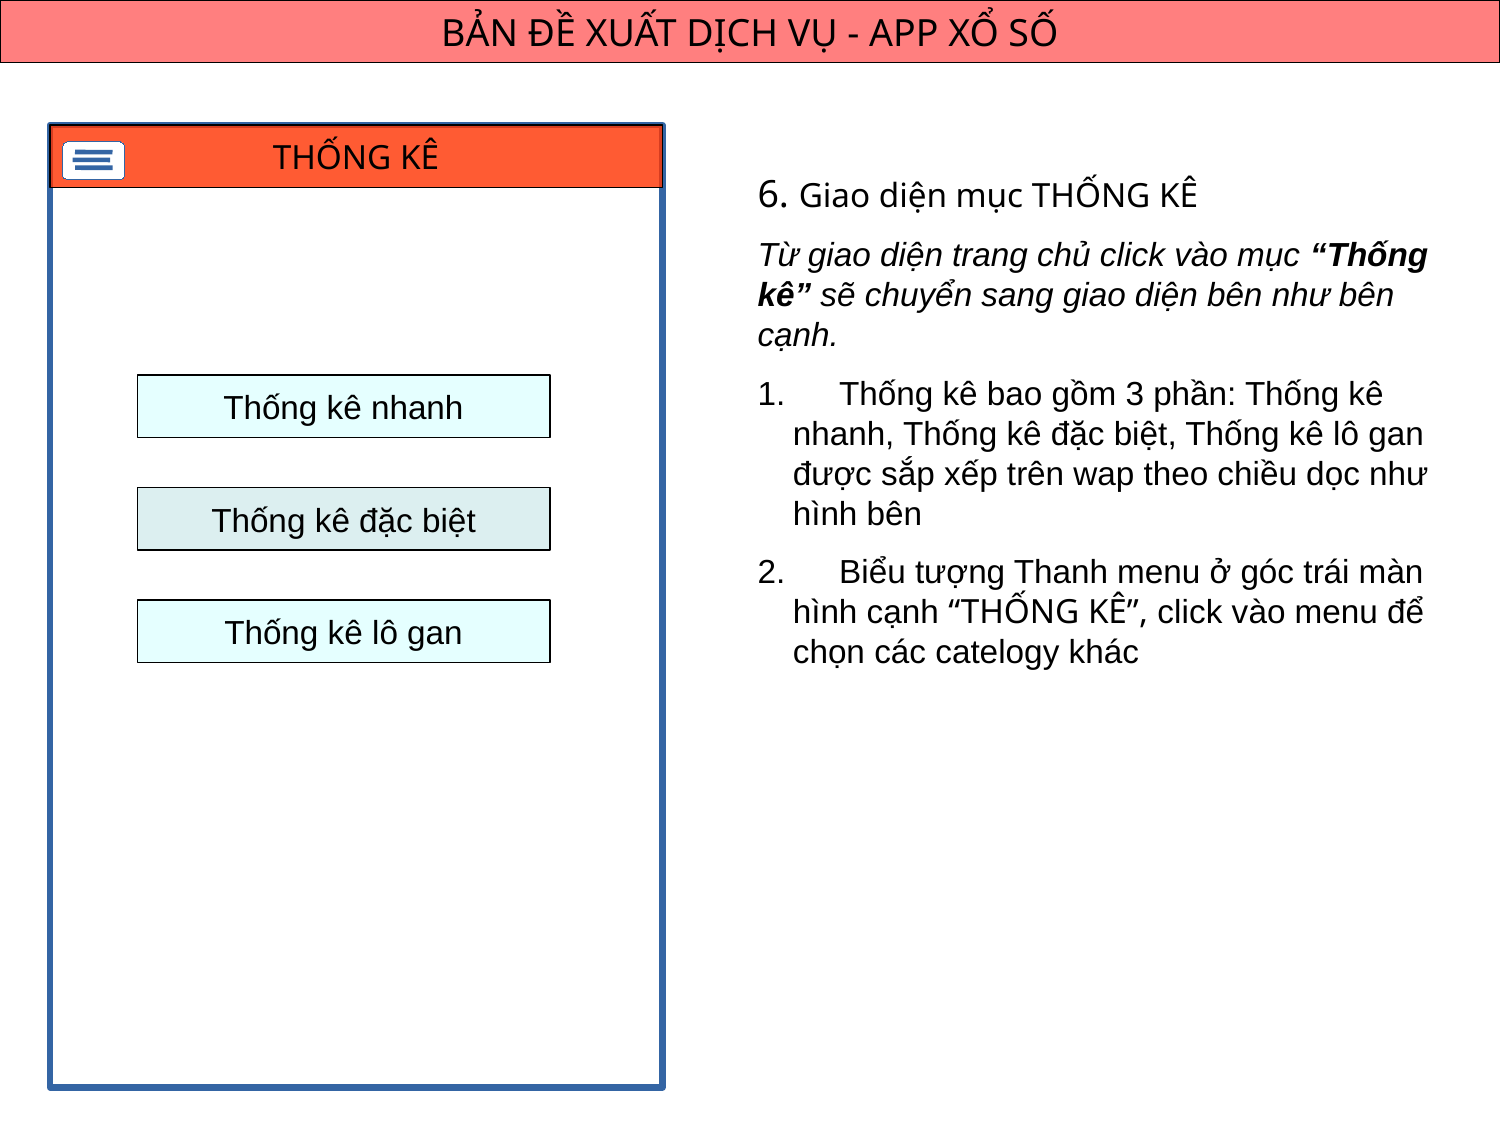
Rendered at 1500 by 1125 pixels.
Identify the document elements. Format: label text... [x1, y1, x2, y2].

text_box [49, 124, 663, 188]
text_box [0, 0, 1500, 63]
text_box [137, 599, 551, 663]
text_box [137, 374, 551, 438]
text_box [137, 487, 551, 551]
text_box 6. Giao diện mục THỐNG KÊ Từ giao diện trang chủ click vào mục “Thống kê” sẽ chuyển sang giao diện bên như bên cạnh. Thống kê bao gồm 3 phần: Thống kê nhanh, Thống kê đặc biệt, Thống kê lô gan được sắp xếp trên wap theo chiều dọc như hình bên Biểu tượng Thanh menu ở góc trái màn hình cạnh “THỐNG KÊ”, click vào menu để chọn các catelogy khác [749, 162, 1438, 678]
text_box [49, 188, 663, 1088]
